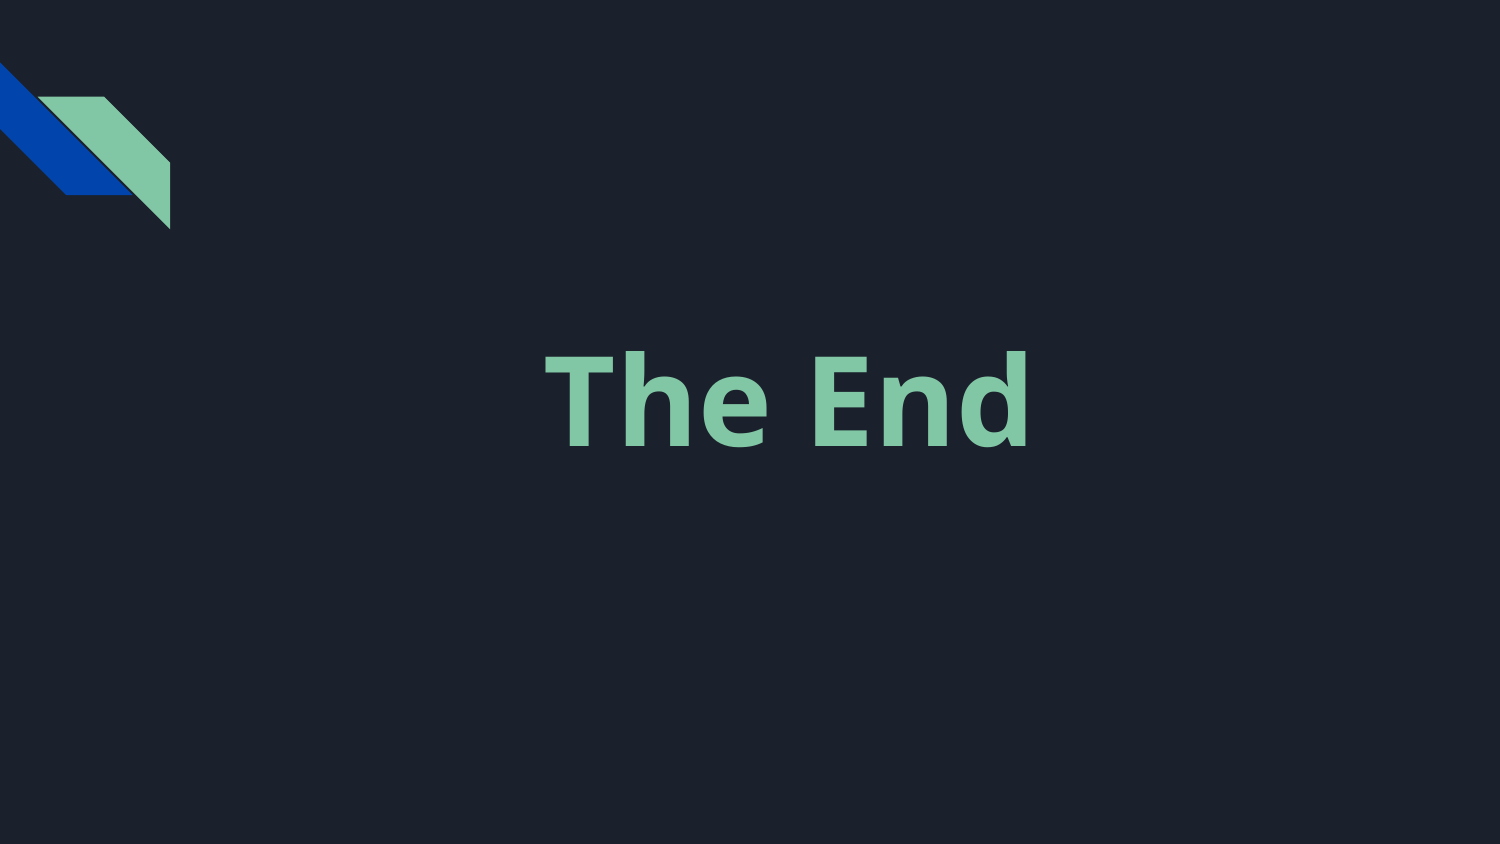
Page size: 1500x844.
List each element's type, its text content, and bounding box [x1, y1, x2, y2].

title The End [212, 64, 1368, 664]
